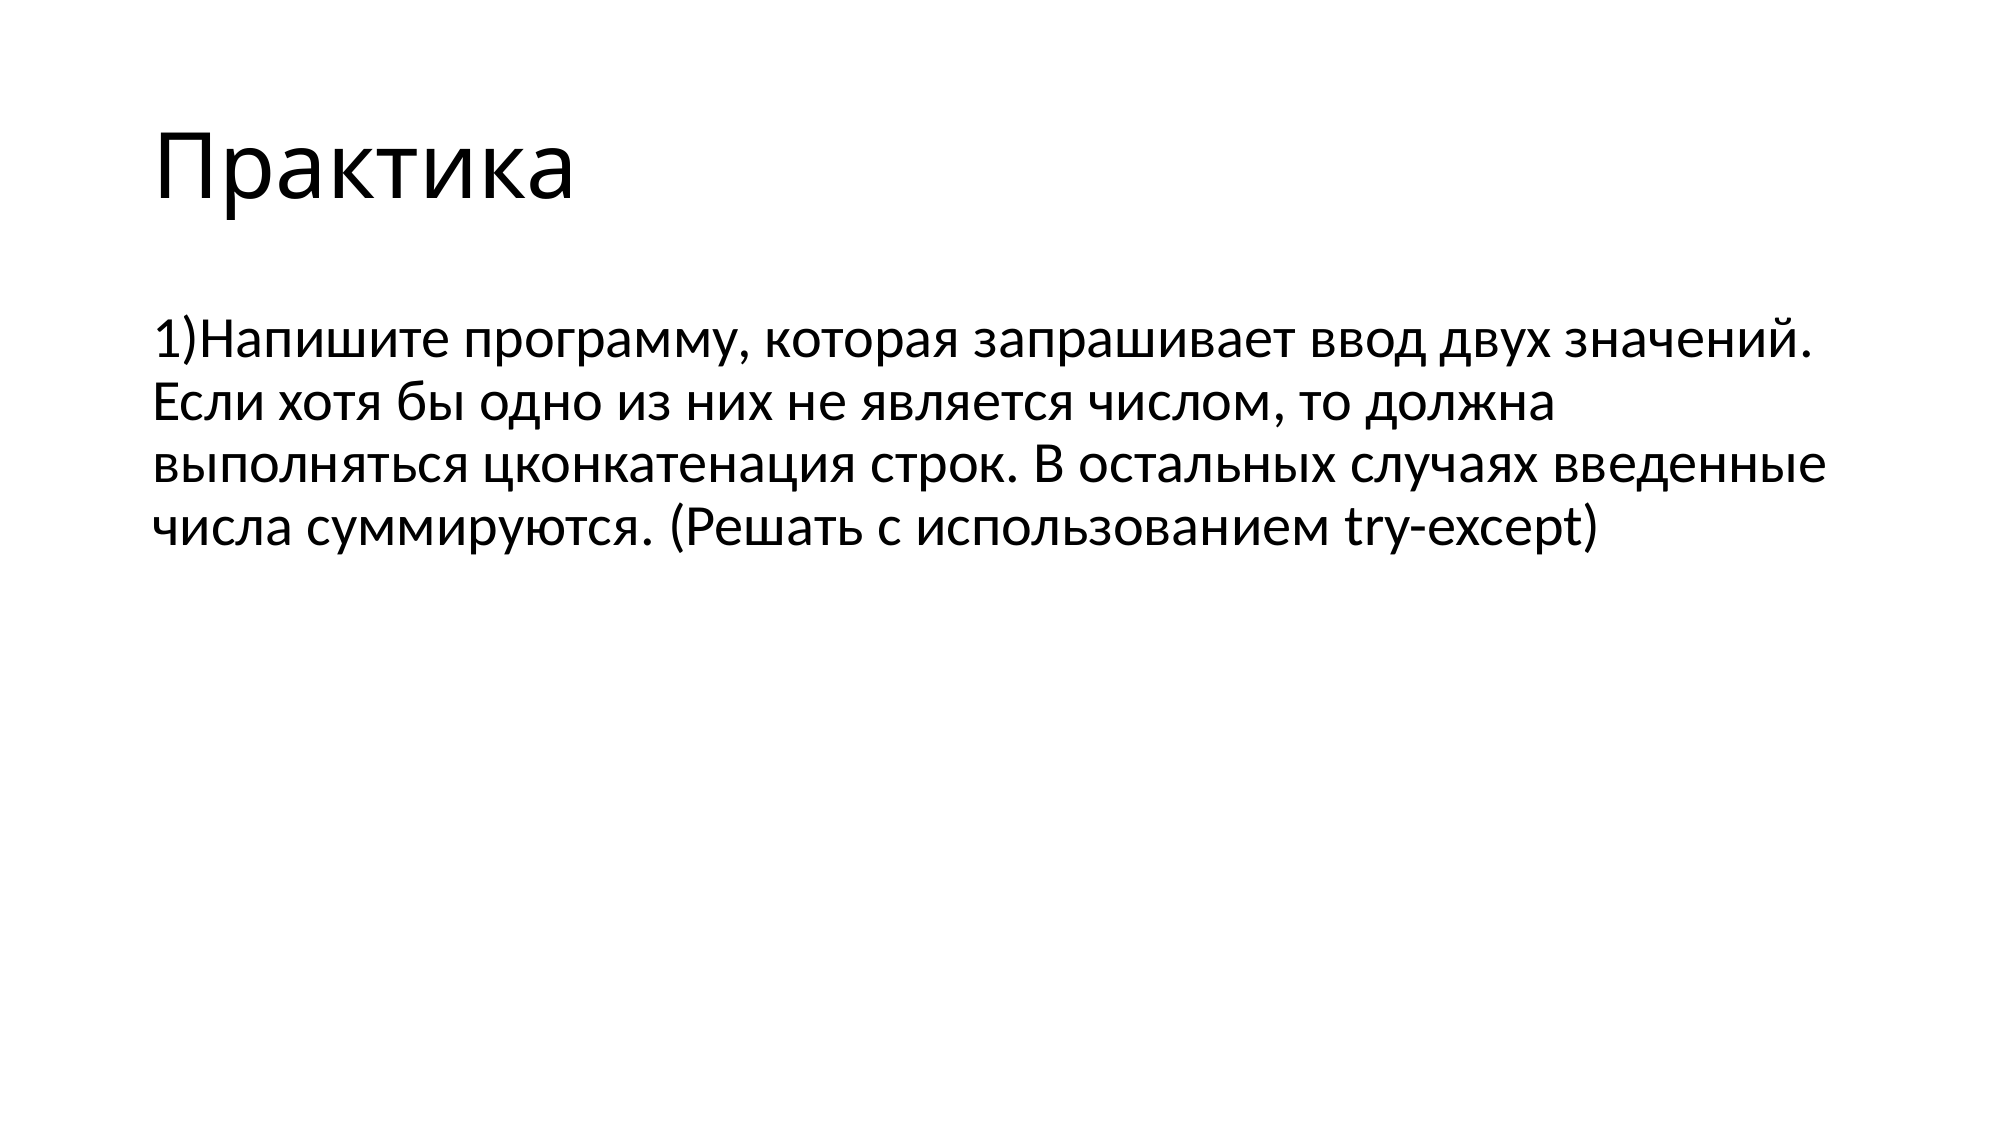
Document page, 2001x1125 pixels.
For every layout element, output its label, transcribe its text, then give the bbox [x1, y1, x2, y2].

list 1)Напишите программу, которая запрашивает ввод двух значений. Если хотя бы одно из них не является числом, то должна выполняться цконкатенация строк. В остальных случаях введенные числа суммируются. (Решать с использованием try-except) [137, 299, 1863, 1014]
title Практика [137, 59, 1863, 278]
